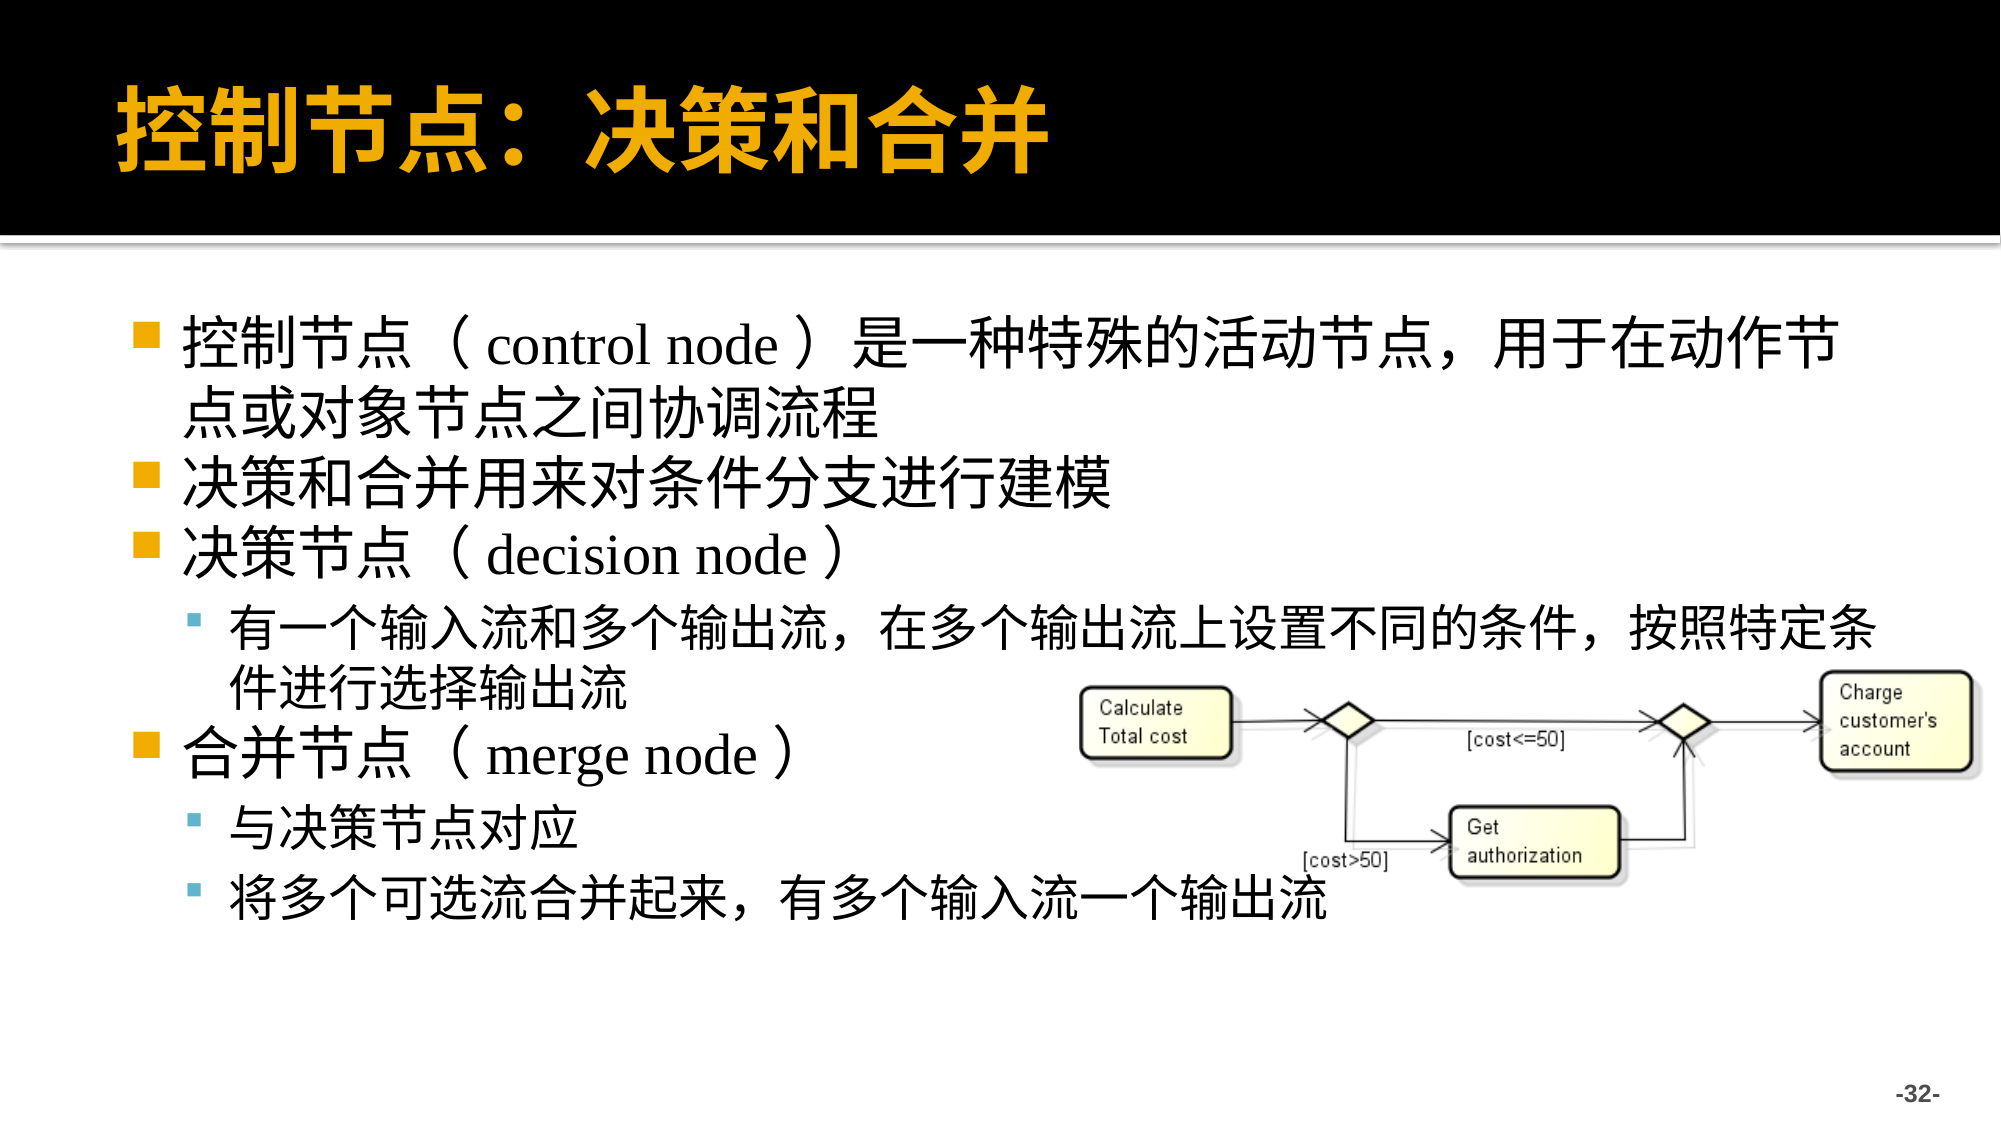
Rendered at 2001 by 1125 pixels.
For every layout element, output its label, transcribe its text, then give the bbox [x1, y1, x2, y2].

picture [1079, 665, 1985, 891]
list 控制节点（control node）是一种特殊的活动节点，用于在动作节点或对象节点之间协调流程 决策和合并用来对条件分支进行建模 决策节点（decision node） 有一个输入流和多个输出流，在多个输出流上设置不同的条件，按照特定条件进行选择输出流 合并节点（merge node） 与决策节点对应 将多个可选流合并起来，有多个输入流一个输出流 [99, 291, 1900, 1050]
slide_number -- [1794, 1062, 1955, 1108]
title 控制节点：决策和合并 [99, 25, 1900, 231]
